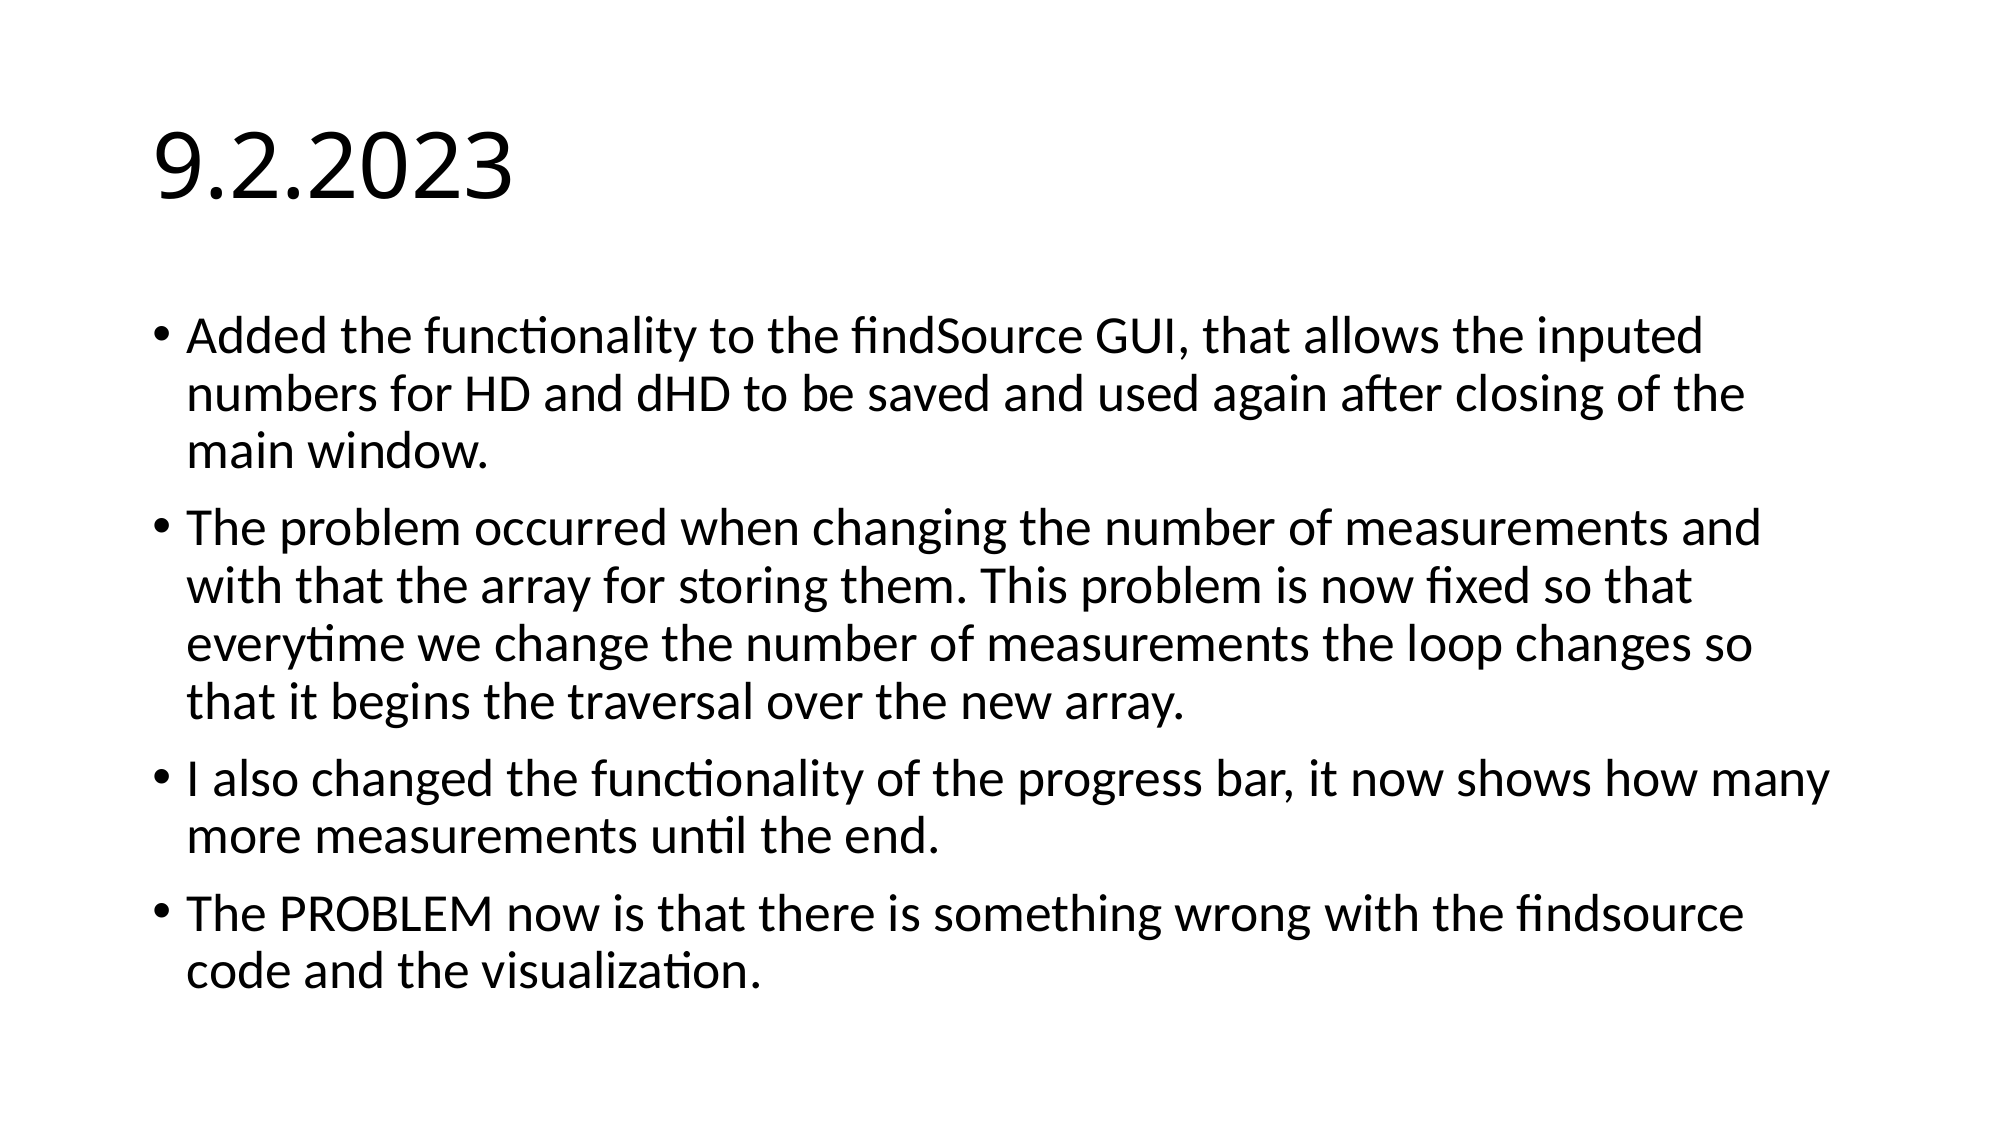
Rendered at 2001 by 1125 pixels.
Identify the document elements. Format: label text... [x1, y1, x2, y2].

list Added the functionality to the findSource GUI, that allows the inputed numbers for HD and dHD to be saved and used again after closing of the main window. The problem occurred when changing the number of measurements and with that the array for storing them. This problem is now fixed so that everytime we change the number of measurements the loop changes so that it begins the traversal over the new array. I also changed the functionality of the progress bar, it now shows how many more measurements until the end. The PROBLEM now is that there is something wrong with the findsource code and the visualization. [137, 299, 1863, 1014]
title 9.2.2023 [137, 59, 1863, 278]
